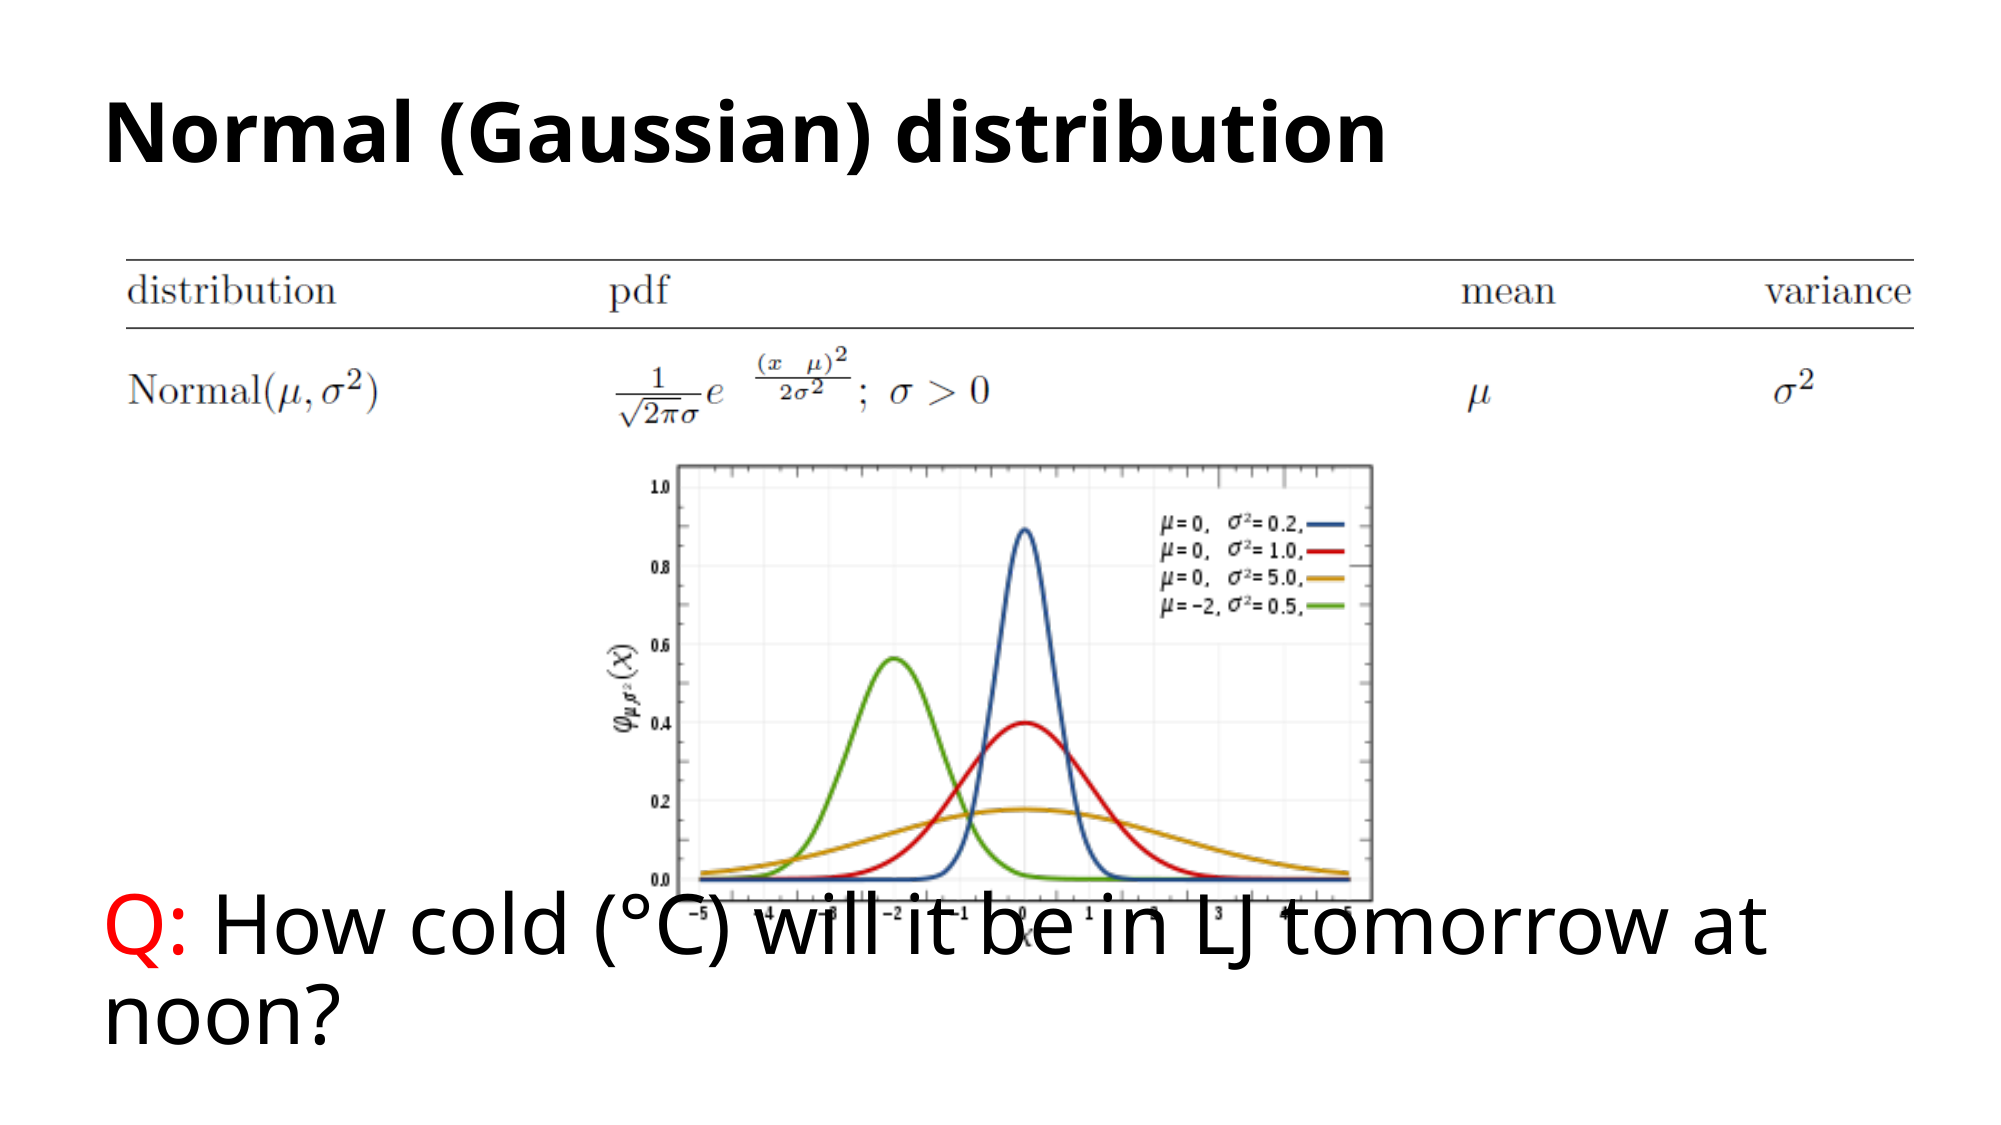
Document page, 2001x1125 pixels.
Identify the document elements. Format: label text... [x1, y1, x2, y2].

picture [603, 456, 1383, 956]
picture [115, 255, 1971, 437]
text_box Q: How cold (°C) will it be in LJ tomorrow at noon? [87, 971, 1902, 1071]
title Normal (Gaussian) distribution [87, 89, 1833, 188]
